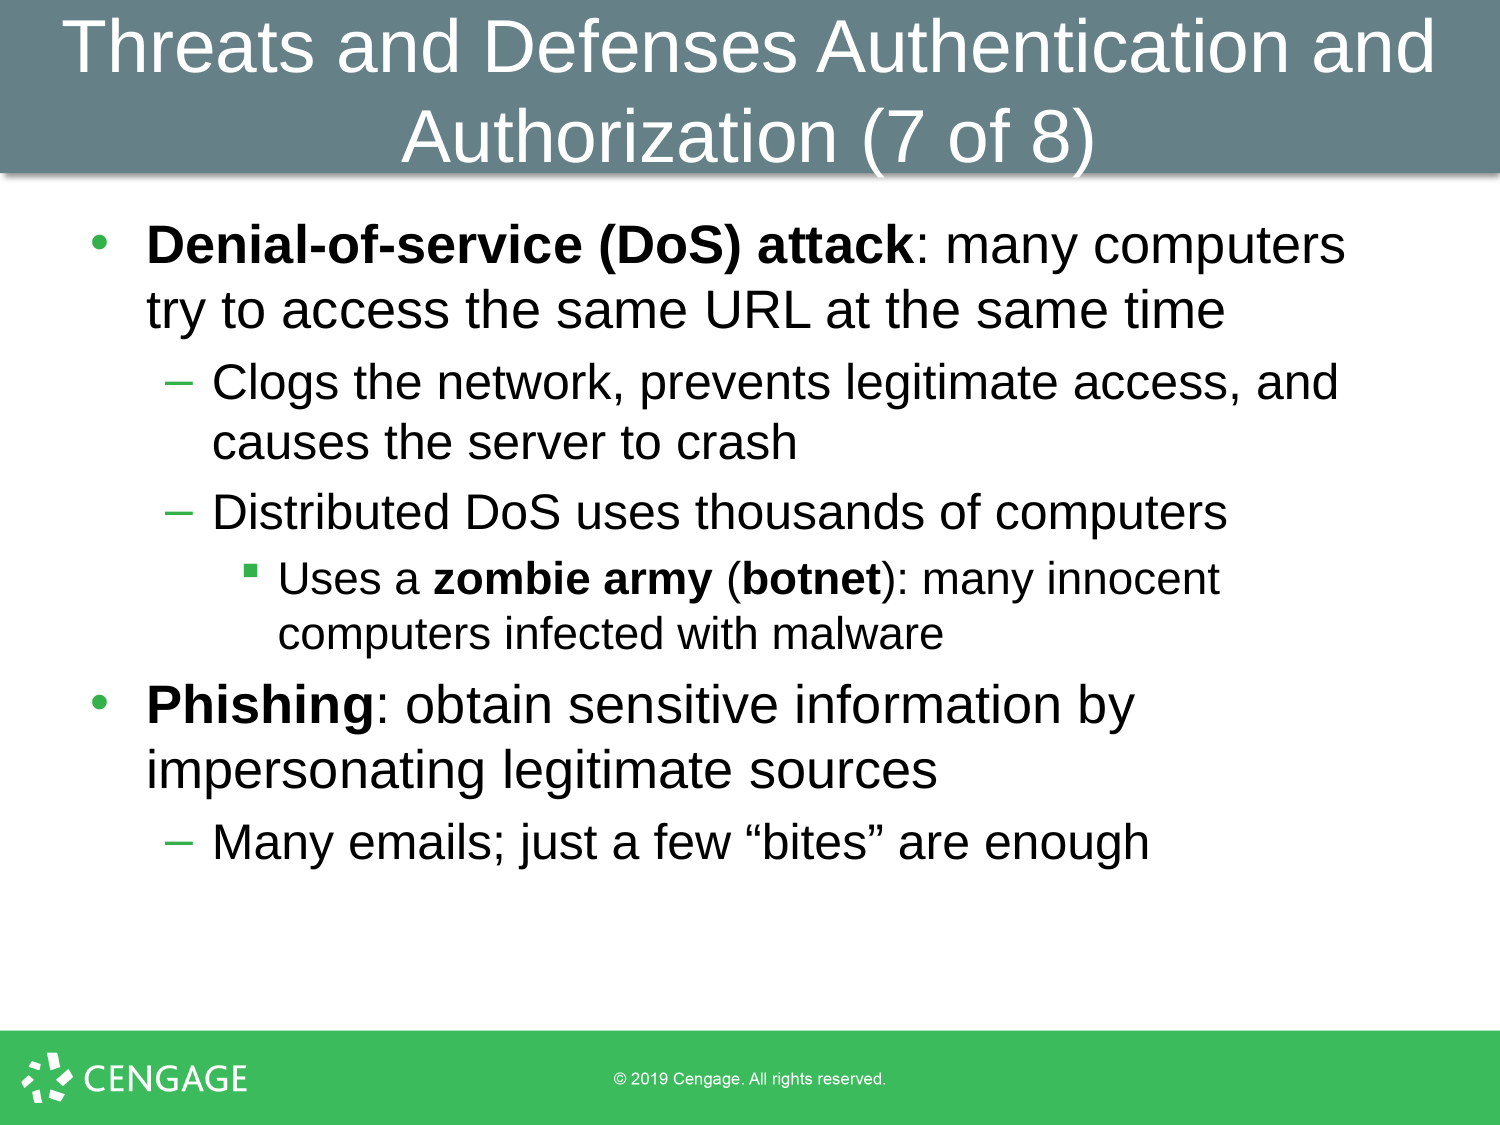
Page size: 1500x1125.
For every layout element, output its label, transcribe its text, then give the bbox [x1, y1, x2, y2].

list Denial-of-service (DoS) attack: many computers try to access the same URL at the same time Clogs the network, prevents legitimate access, and causes the server to crash Distributed DoS uses thousands of computers Uses a zombie army (botnet): many innocent computers infected with malware Phishing: obtain sensitive information by impersonating legitimate sources Many emails; just a few “bites” are enough [75, 201, 1425, 1005]
picture [0, 174, 1500, 1125]
title Threats and Defenses Authentication and Authorization (7 of 8) [0, 0, 1500, 174]
